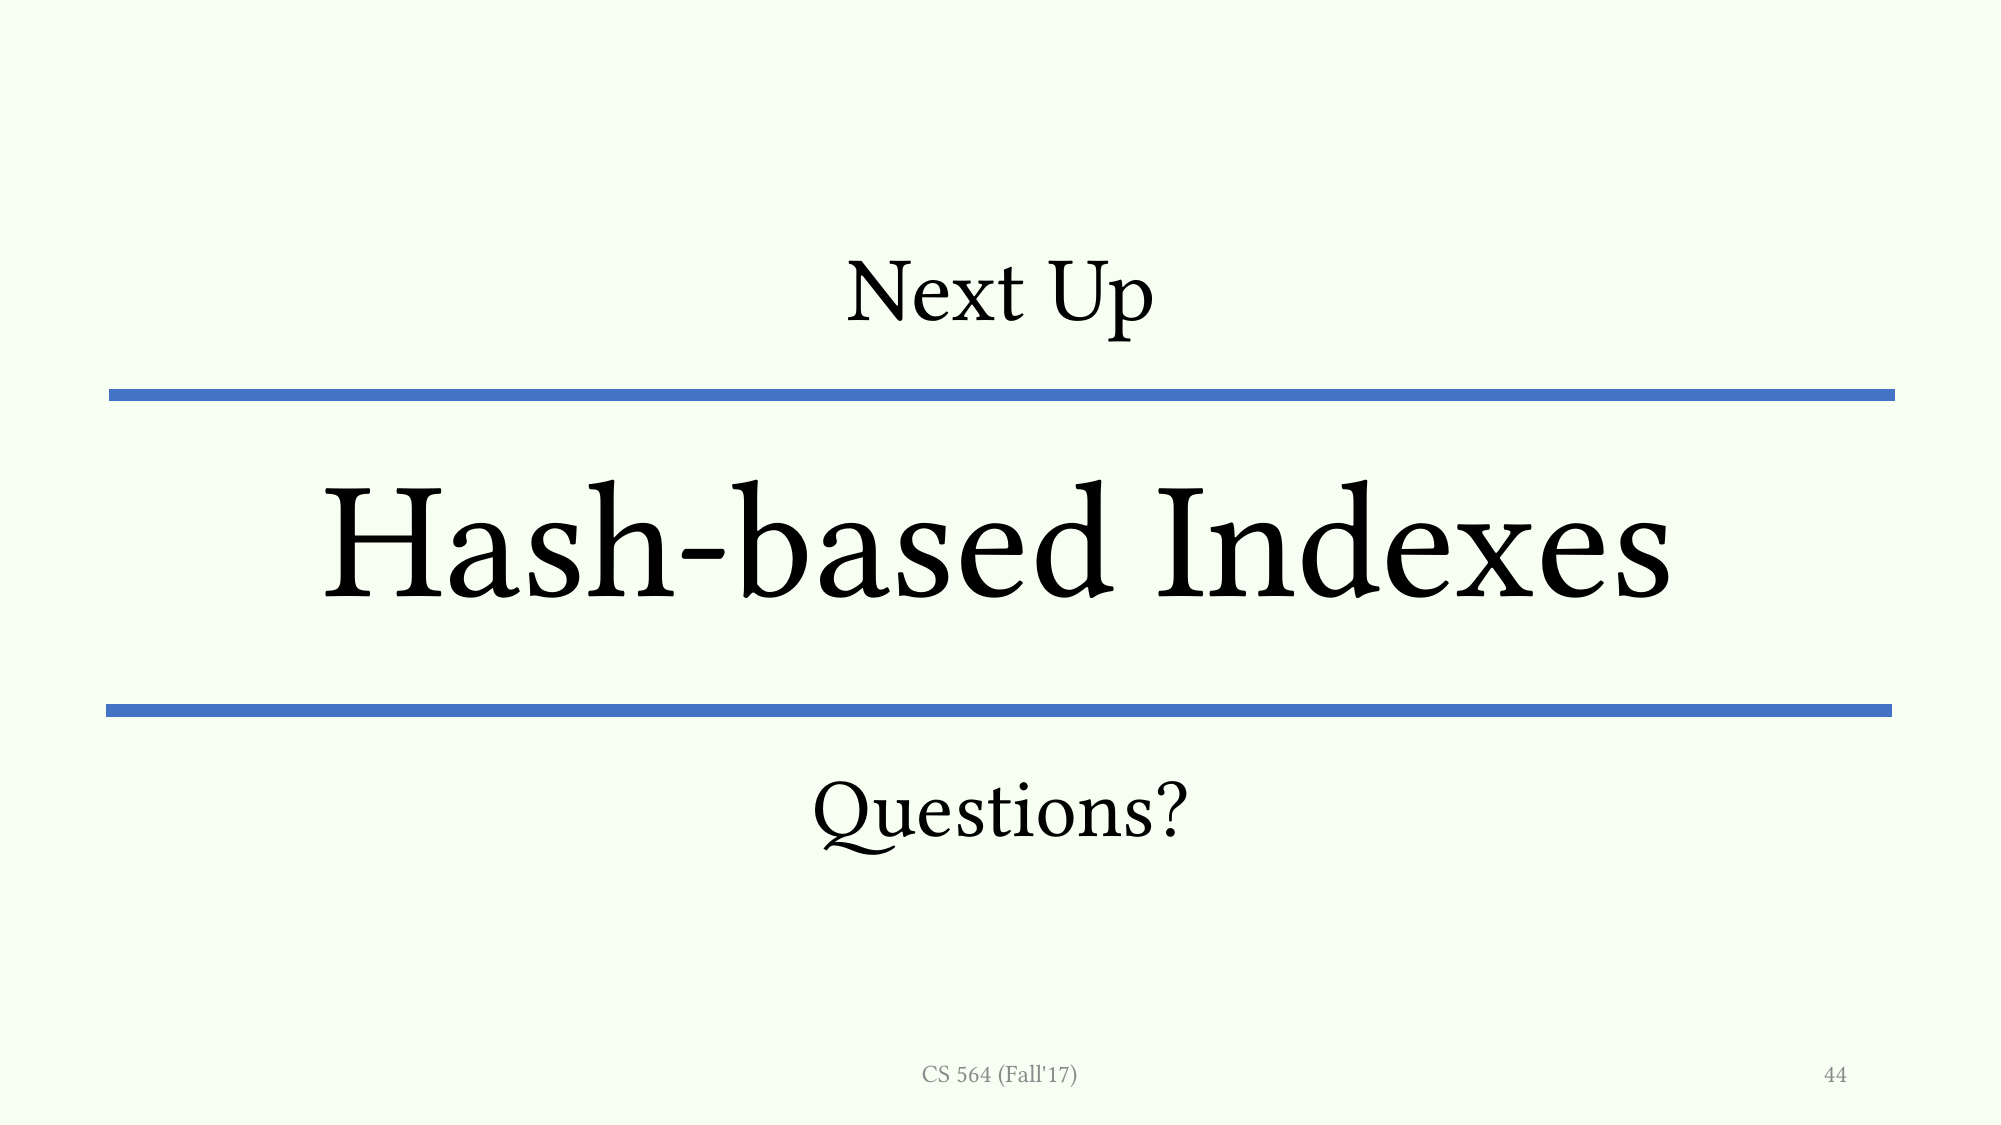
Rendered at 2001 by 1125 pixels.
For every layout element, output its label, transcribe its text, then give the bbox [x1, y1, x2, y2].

footer CS 564 (Fall'17) [662, 1042, 1338, 1103]
title Hash-based Indexes [105, 233, 1895, 640]
list Next Up [107, 233, 1897, 349]
text_box Questions? [107, 757, 1897, 900]
slide_number 44 [1412, 1042, 1863, 1103]
